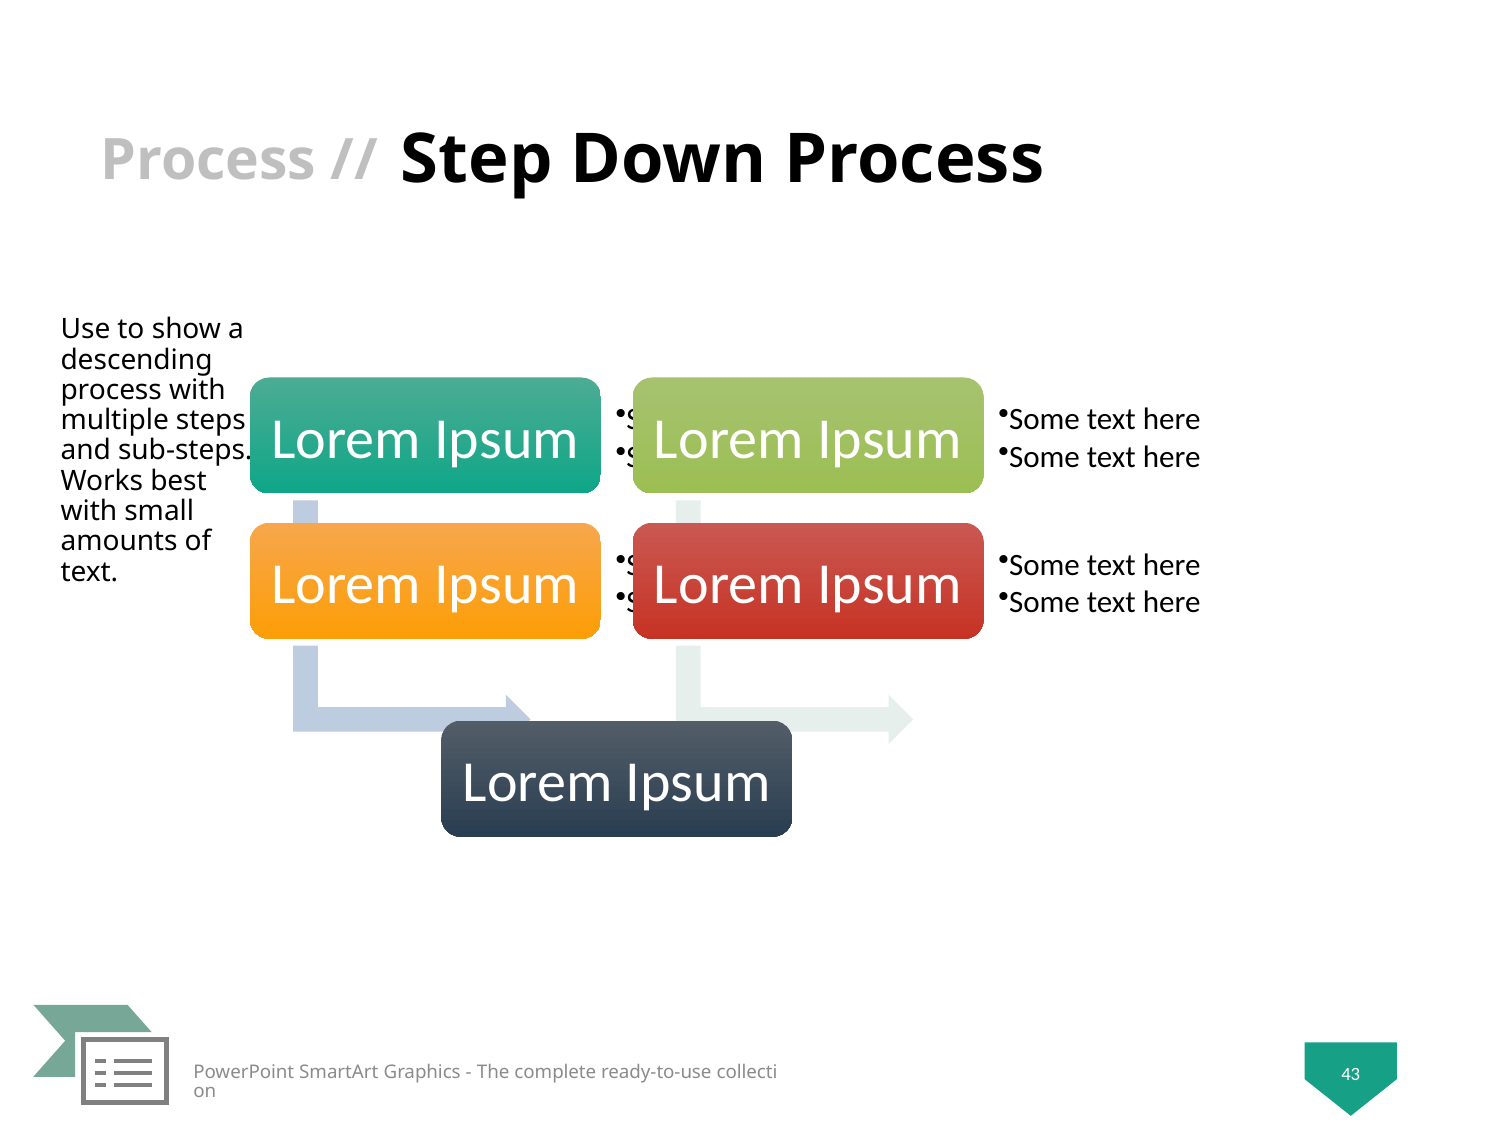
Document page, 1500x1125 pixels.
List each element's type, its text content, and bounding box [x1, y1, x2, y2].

slide_number 43 [1304, 1042, 1397, 1103]
title Step Down Process [385, 52, 1397, 270]
list Use to show a descending process with multiple steps and sub-steps. Works best with small amounts of text. [45, 307, 271, 960]
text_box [249, 370, 1250, 896]
footer PowerPoint SmartArt Graphics - The complete ready-to-use collection [178, 1042, 798, 1103]
